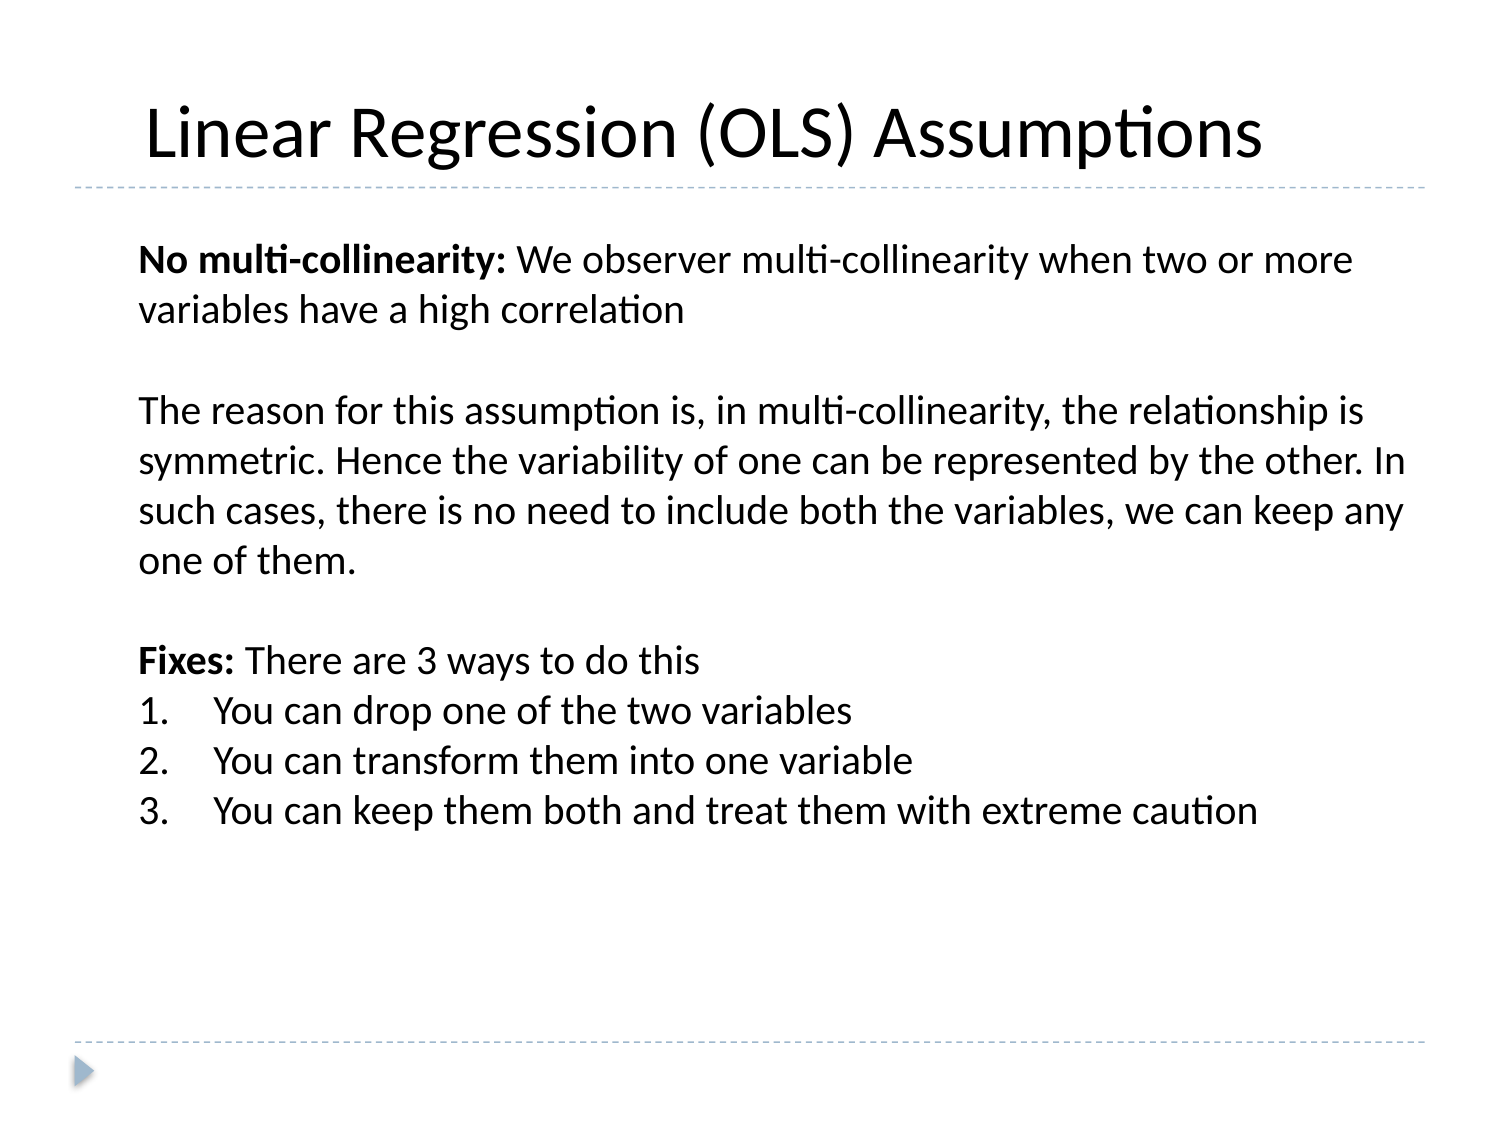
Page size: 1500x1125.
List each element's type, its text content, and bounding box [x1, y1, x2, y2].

text_box Linear Regression (OLS) Assumptions [130, 74, 1280, 180]
text_box No multi-collinearity: We observer multi-collinearity when two or more variables have a high correlation The reason for this assumption is, in multi-collinearity, the relationship is symmetric. Hence the variability of one can be represented by the other. In such cases, there is no need to include both the variables, we can keep any one of them. Fixes: There are 3 ways to do this You can drop one of the two variables You can transform them into one variable You can keep them both and treat them with extreme caution [123, 224, 1425, 840]
